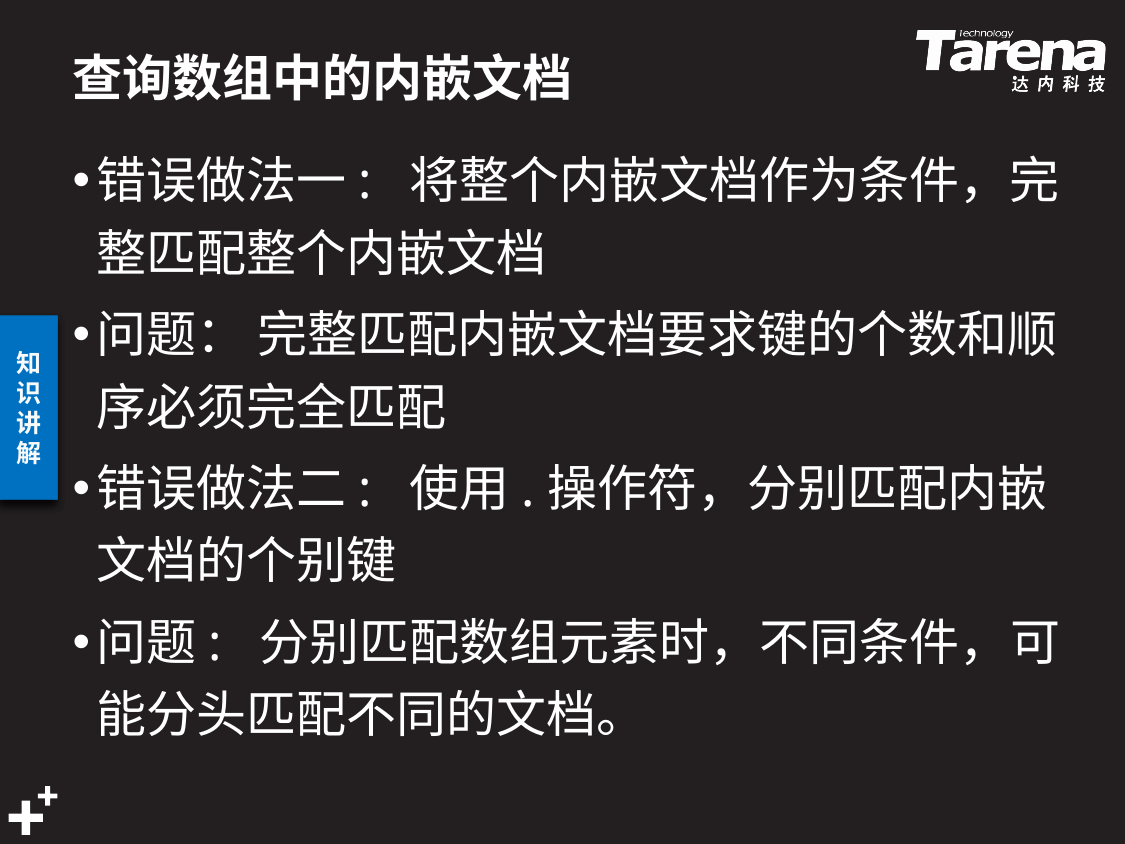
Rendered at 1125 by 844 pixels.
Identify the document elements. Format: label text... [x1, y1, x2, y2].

picture [916, 30, 1106, 92]
list 错误做法一: 将整个内嵌文档作为条件，完整匹配整个内嵌文档 问题： 完整匹配内嵌文档要求键的个数和顺序必须完全匹配 错误做法二: 使用.操作符，分别匹配内嵌文档的个别键 问题: 分别匹配数组元素时，不同条件，可能分头匹配不同的文档。 [57, 129, 1083, 343]
title 查询数组中的内嵌文档 [57, 32, 891, 120]
